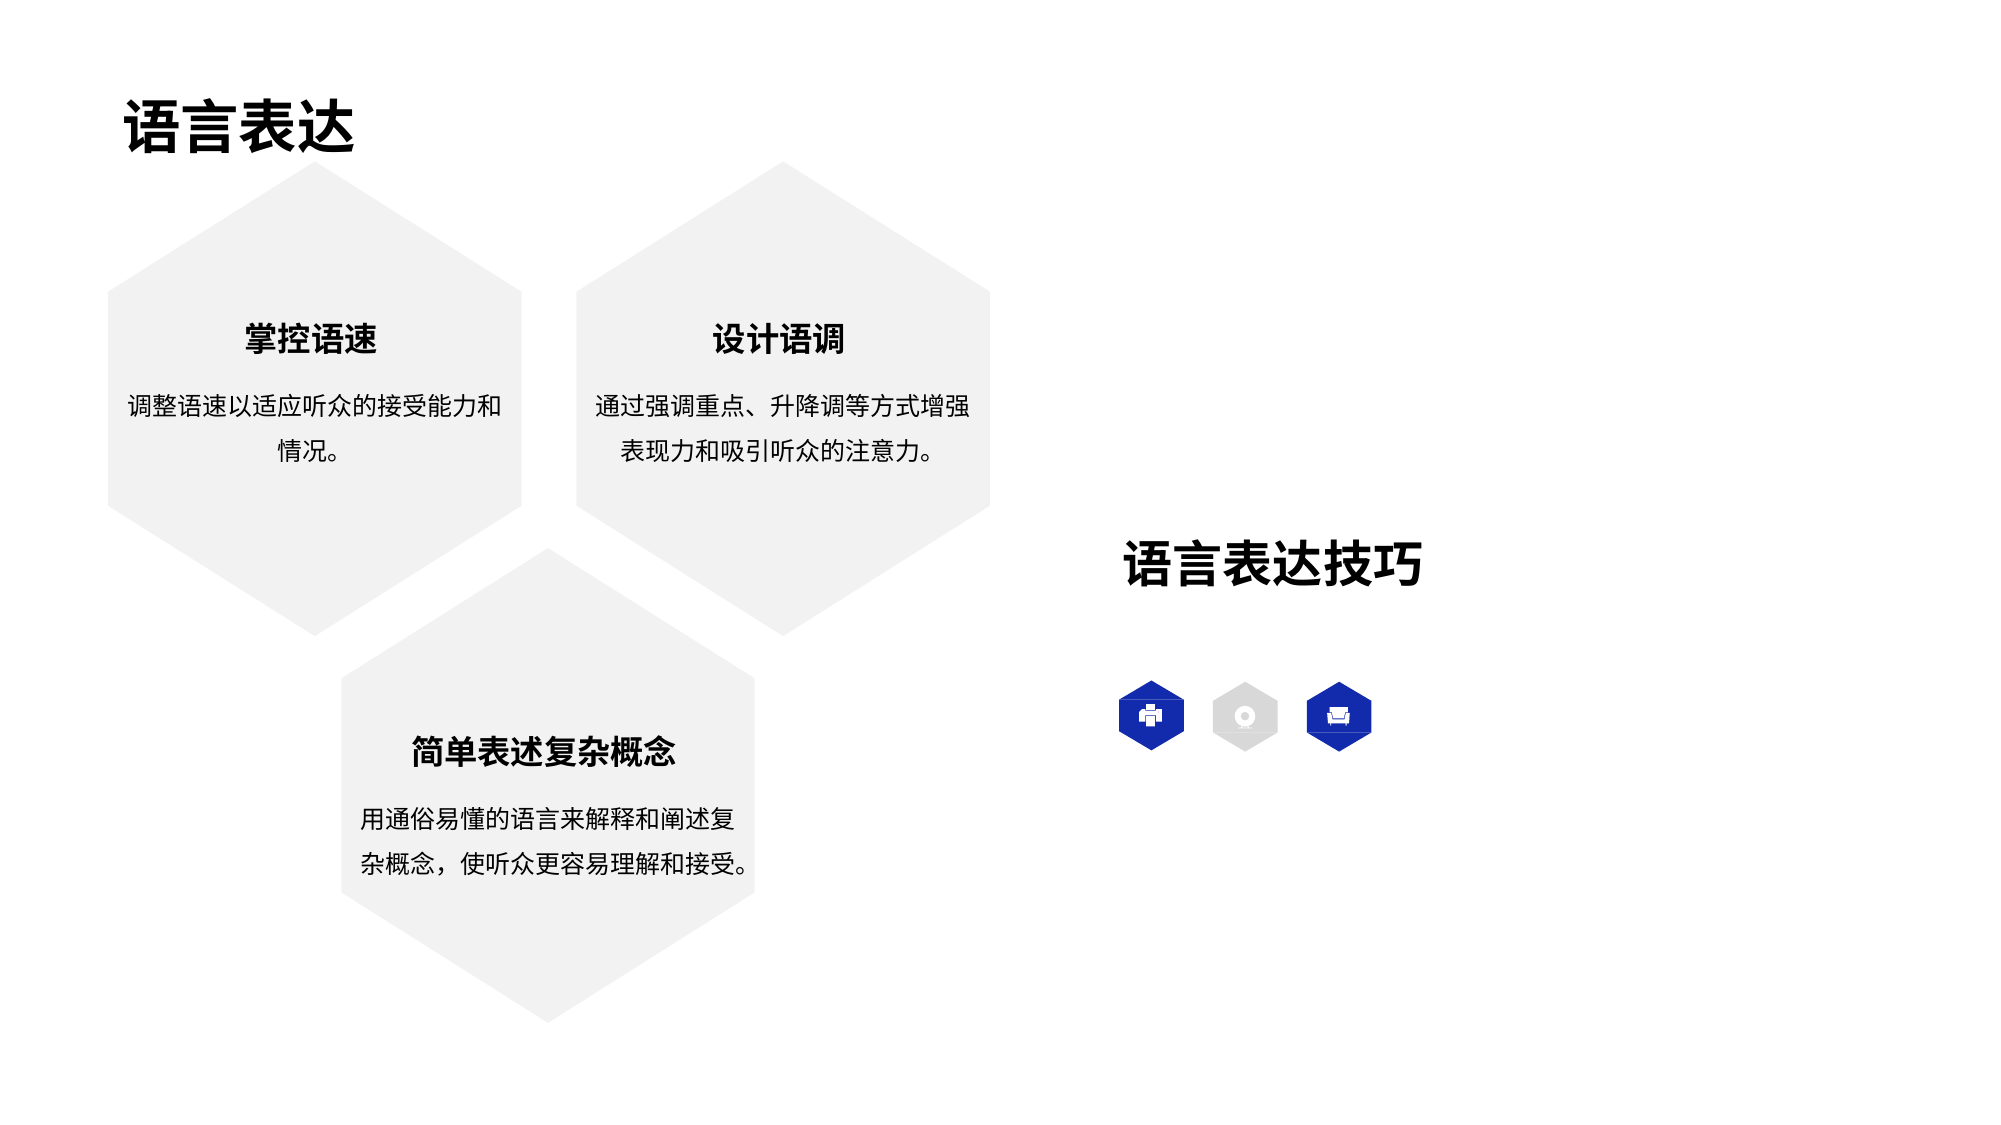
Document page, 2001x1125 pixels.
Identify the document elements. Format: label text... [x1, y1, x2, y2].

text_box 语言表达 [107, 0, 1890, 169]
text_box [107, 161, 1814, 1023]
